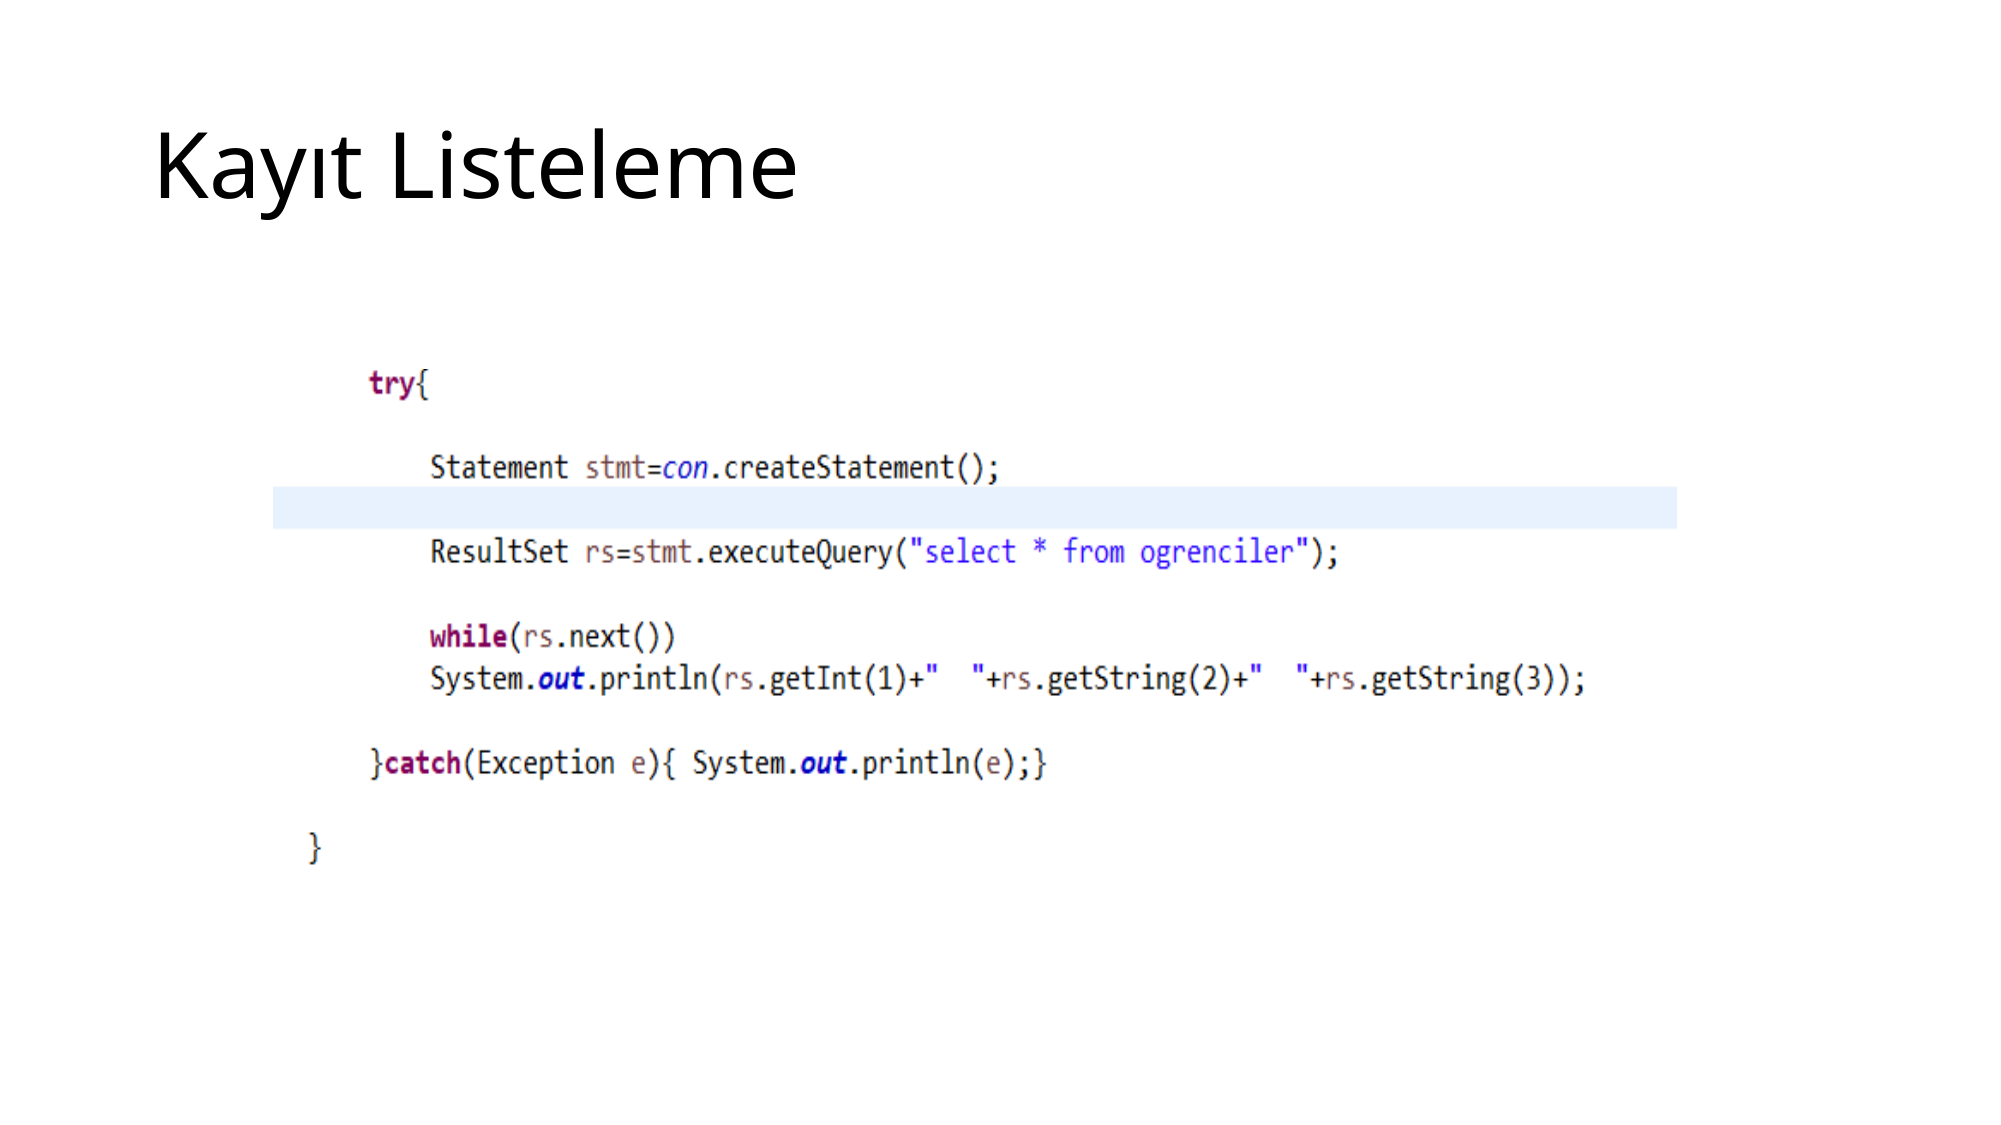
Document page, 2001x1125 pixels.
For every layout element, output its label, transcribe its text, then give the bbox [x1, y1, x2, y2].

title Kayıt Listeleme [137, 59, 1863, 278]
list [273, 369, 1677, 869]
